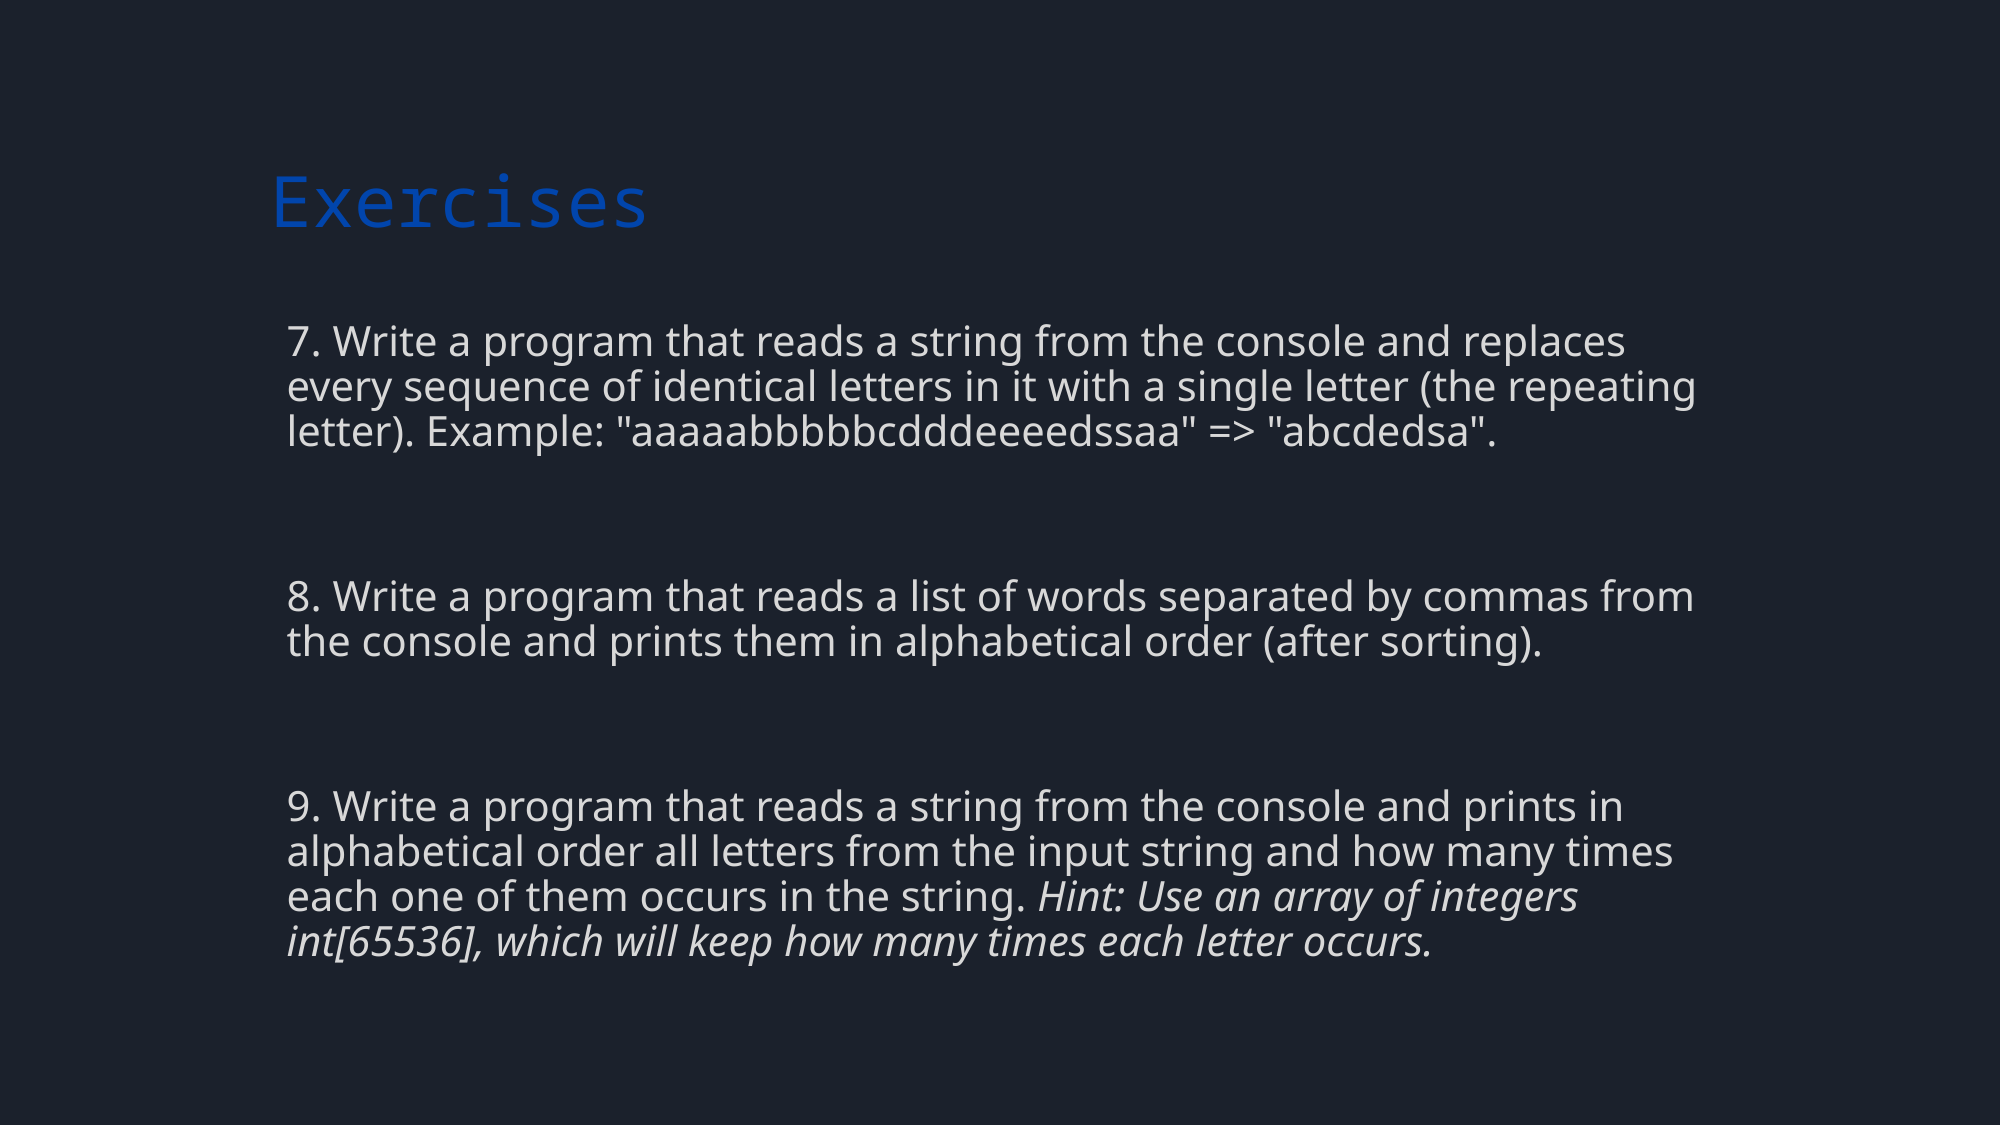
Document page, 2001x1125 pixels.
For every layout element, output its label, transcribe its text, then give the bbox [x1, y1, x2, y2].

list 7. Write a program that reads a string from the console and replaces every sequence of identical letters in it with a single letter (the repeating letter). Example: "aaaaabbbbbcdddeeeedssaa" => "abcdedsa". 8. Write a program that reads a list of words separated by commas from the console and prints them in alphabetical order (after sorting). 9. Write a program that reads a string from the console and prints in alphabetical order all letters from the input string and how many times each one of them occurs in the string. Hint: Use an array of integers int[65536], which will keep how many times each letter occurs. [249, 299, 1750, 1033]
title Exercises [249, 75, 1750, 263]
